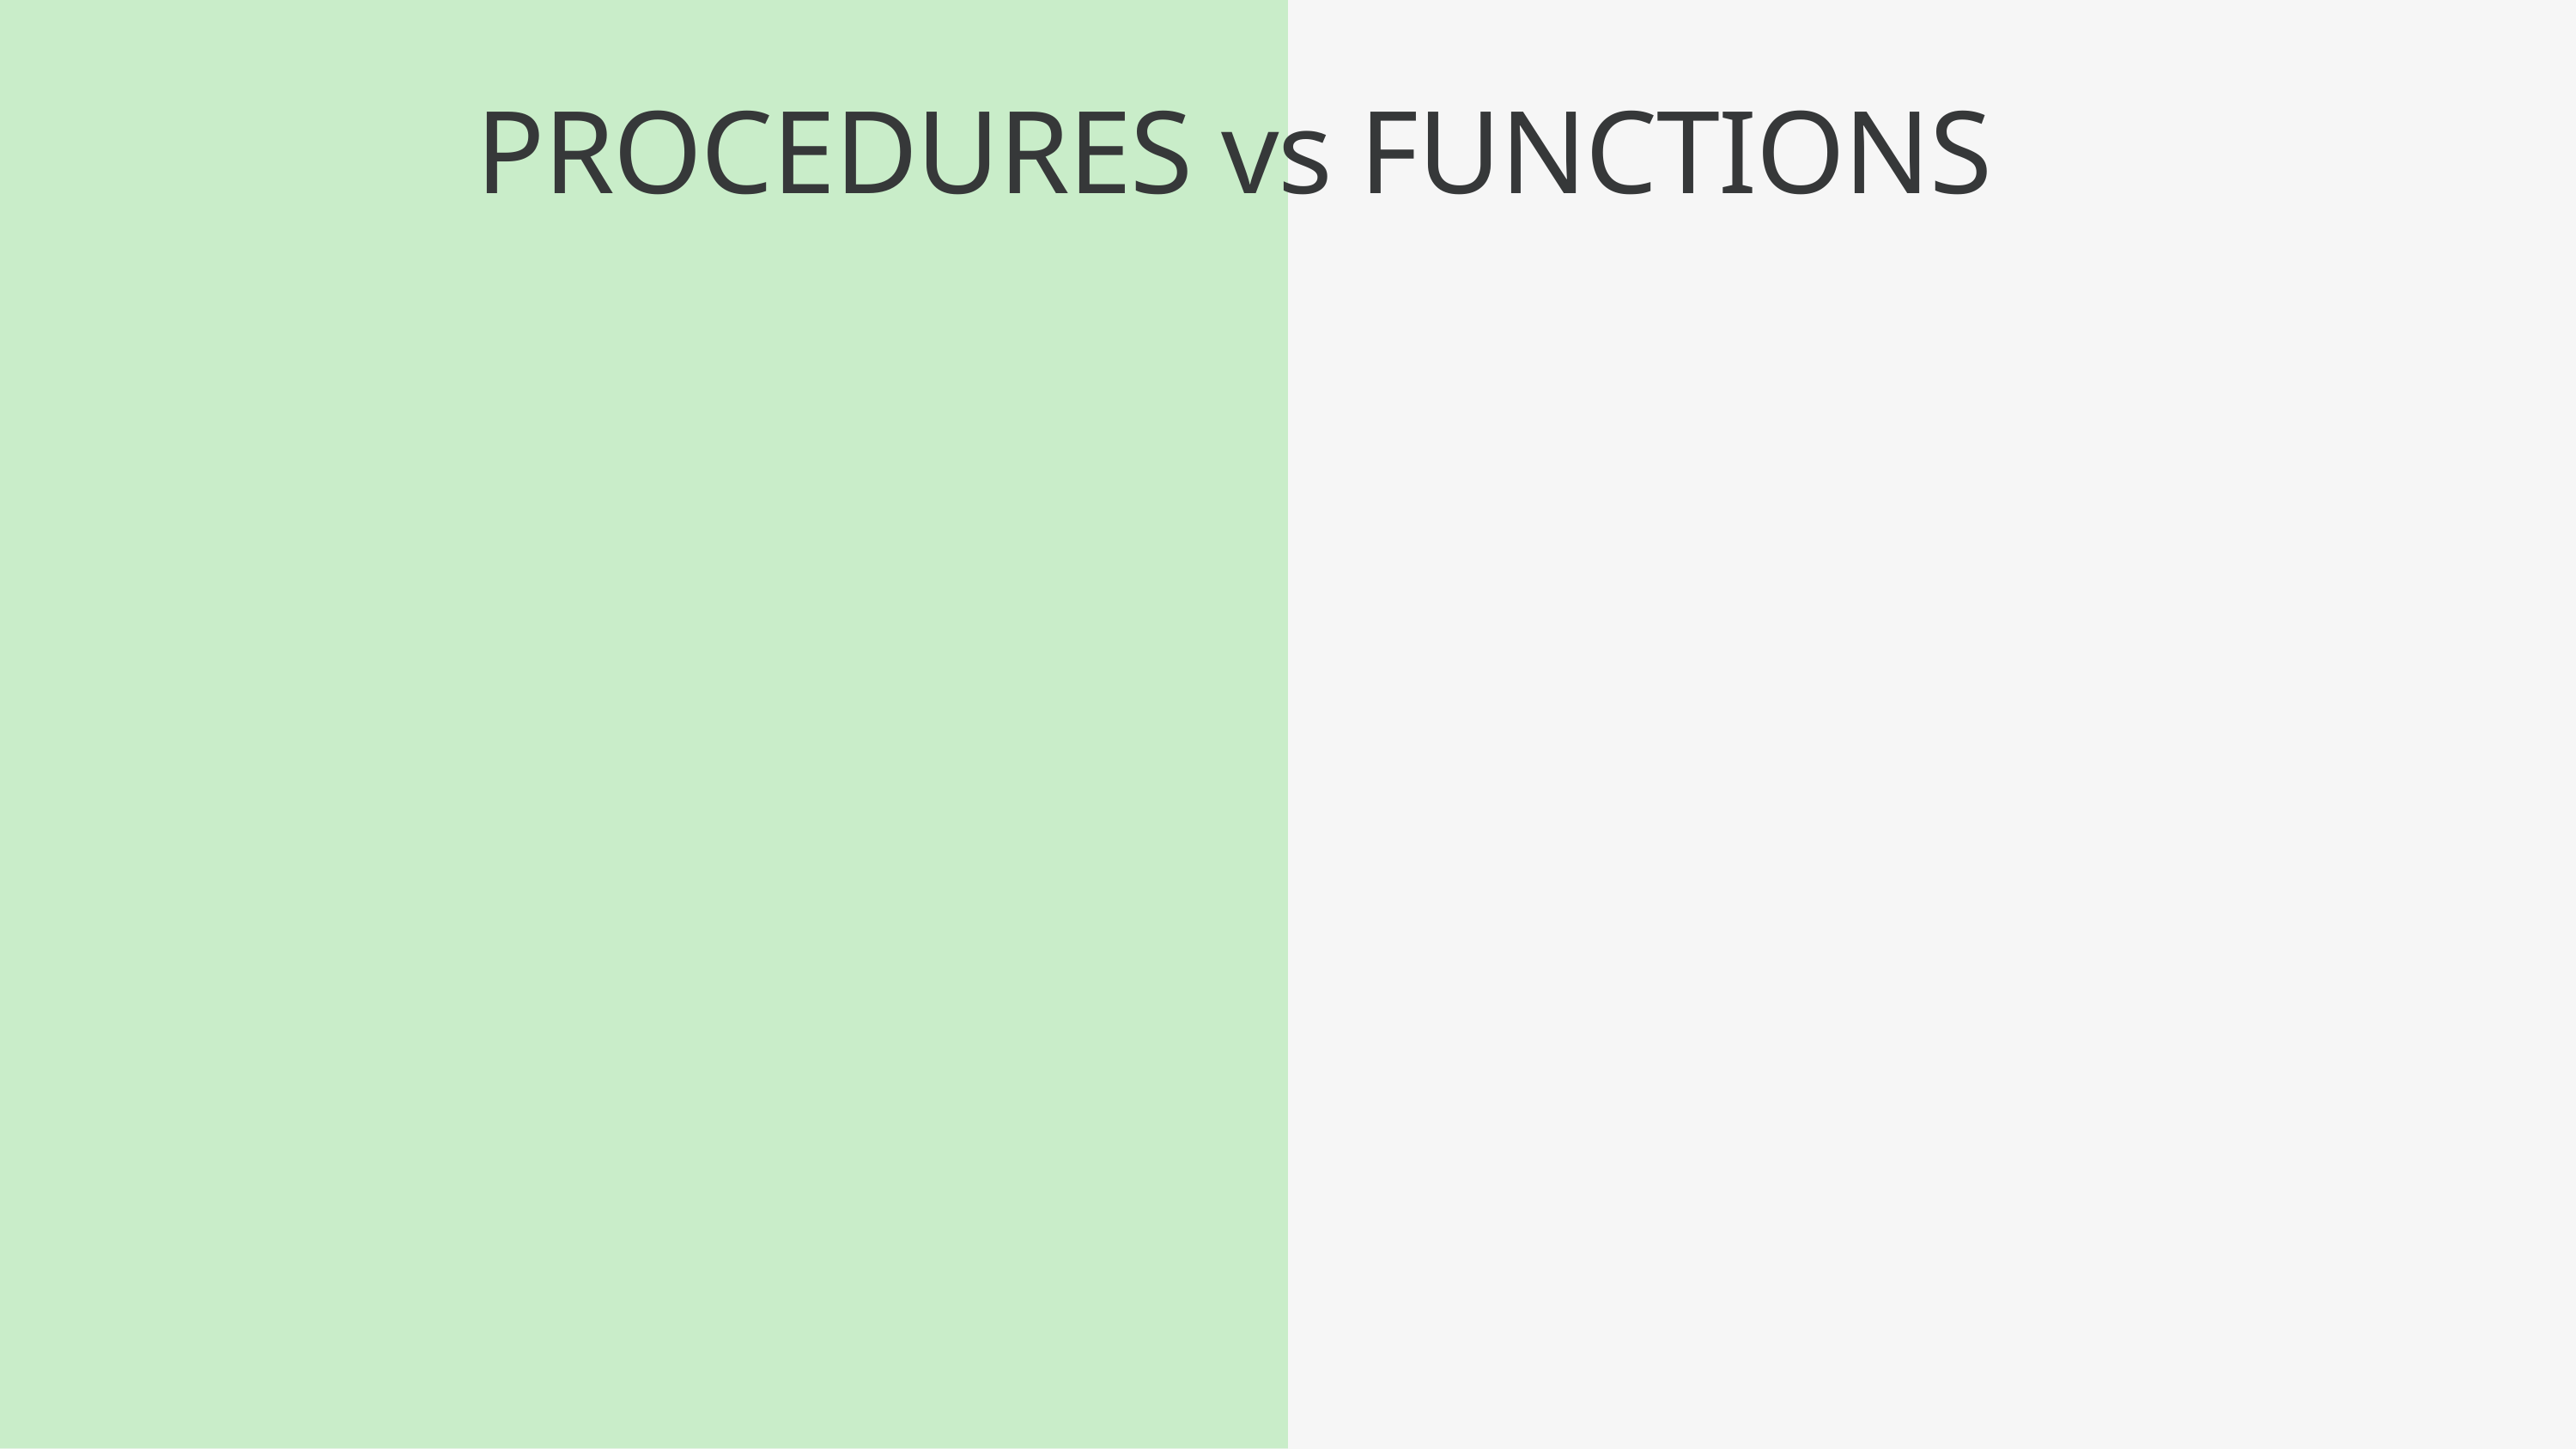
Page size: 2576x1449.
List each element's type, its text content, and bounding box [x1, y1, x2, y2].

text_box PROCEDURES vs FUNCTIONS [381, 67, 2087, 216]
text_box [0, 0, 1288, 1449]
